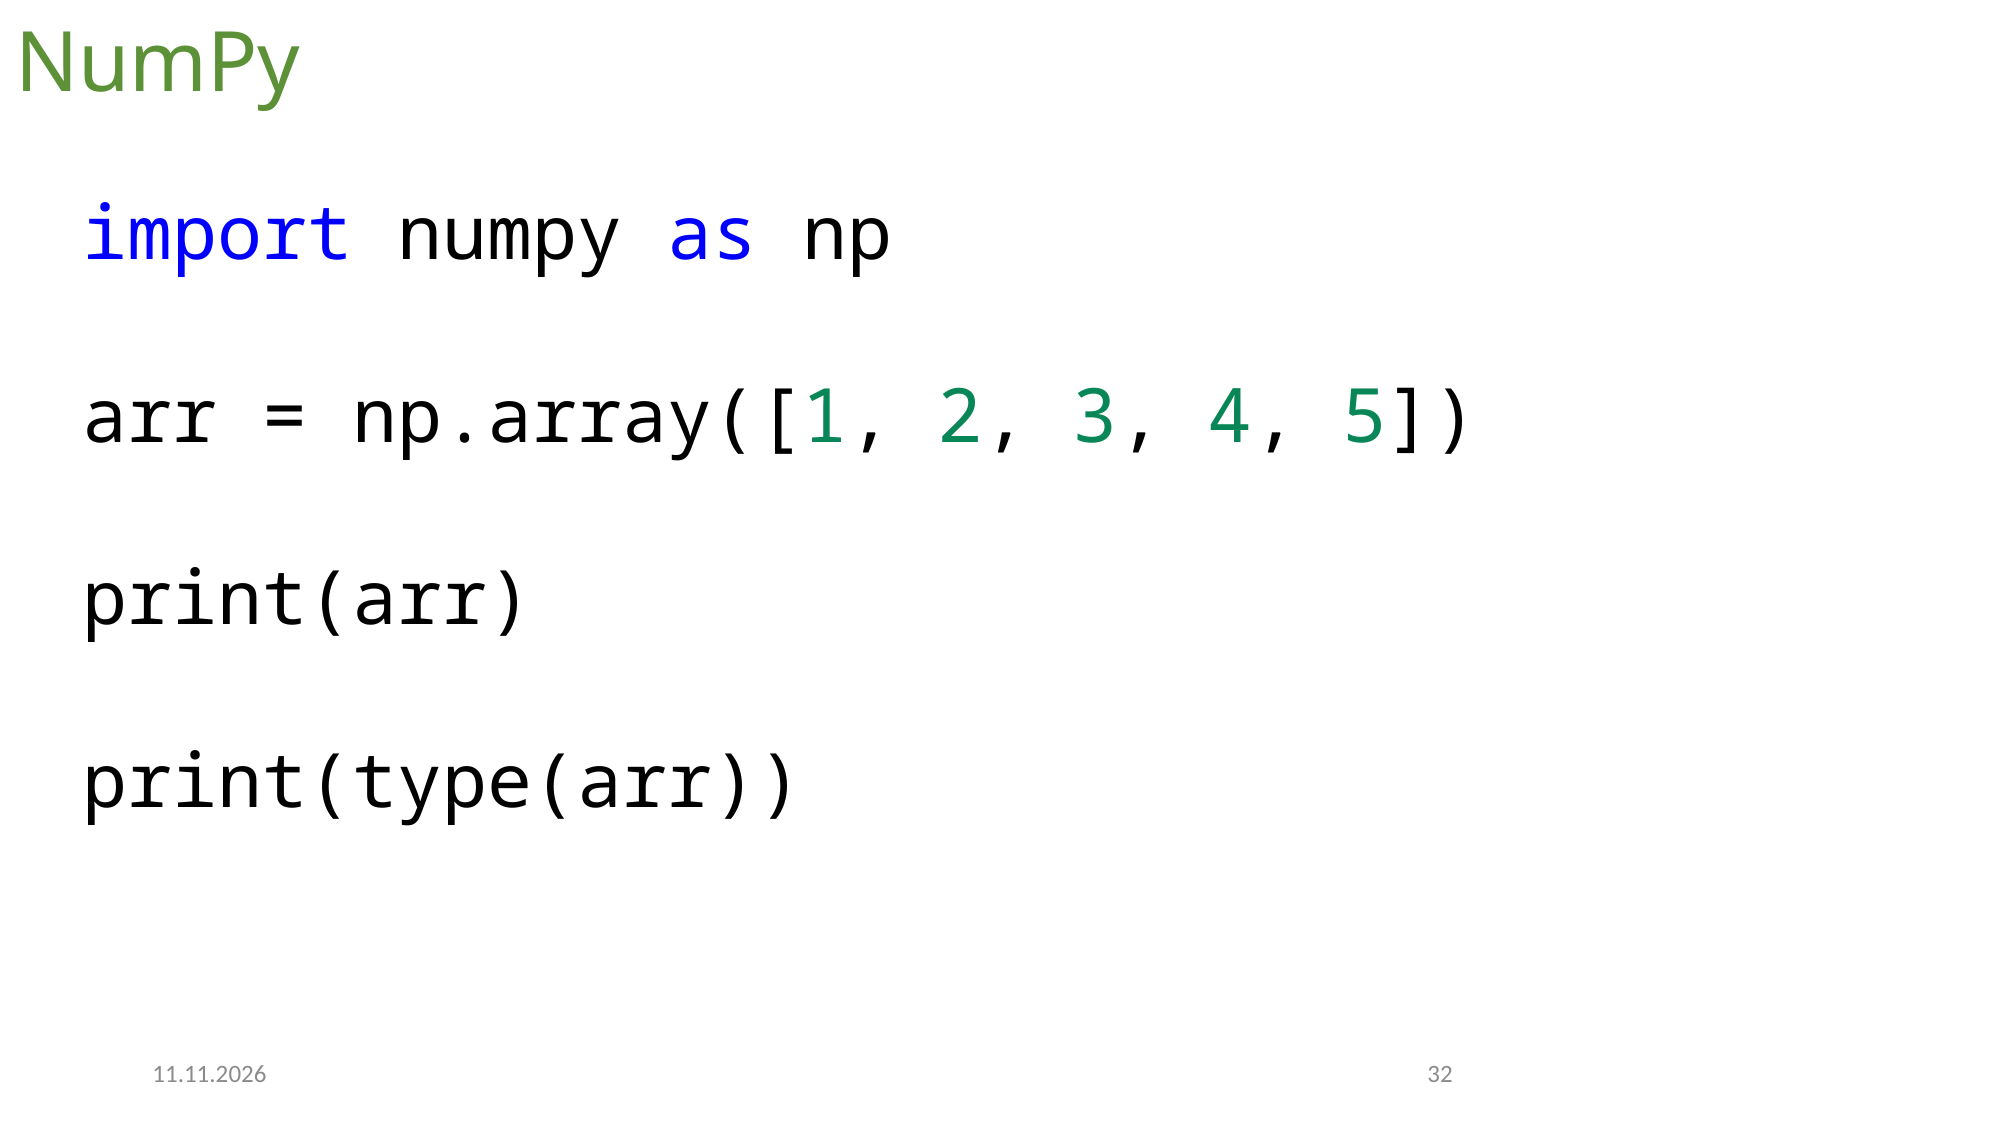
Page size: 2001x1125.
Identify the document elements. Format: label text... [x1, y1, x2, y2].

slide_number 32 [1412, 1042, 1863, 1103]
title NumPy [0, 0, 1346, 117]
text_box import numpy as np arr = np.array([1, 2, 3, 4, 5]) print(arr) print(type(arr)) [67, 16, 2000, 1003]
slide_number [137, 1042, 588, 1103]
